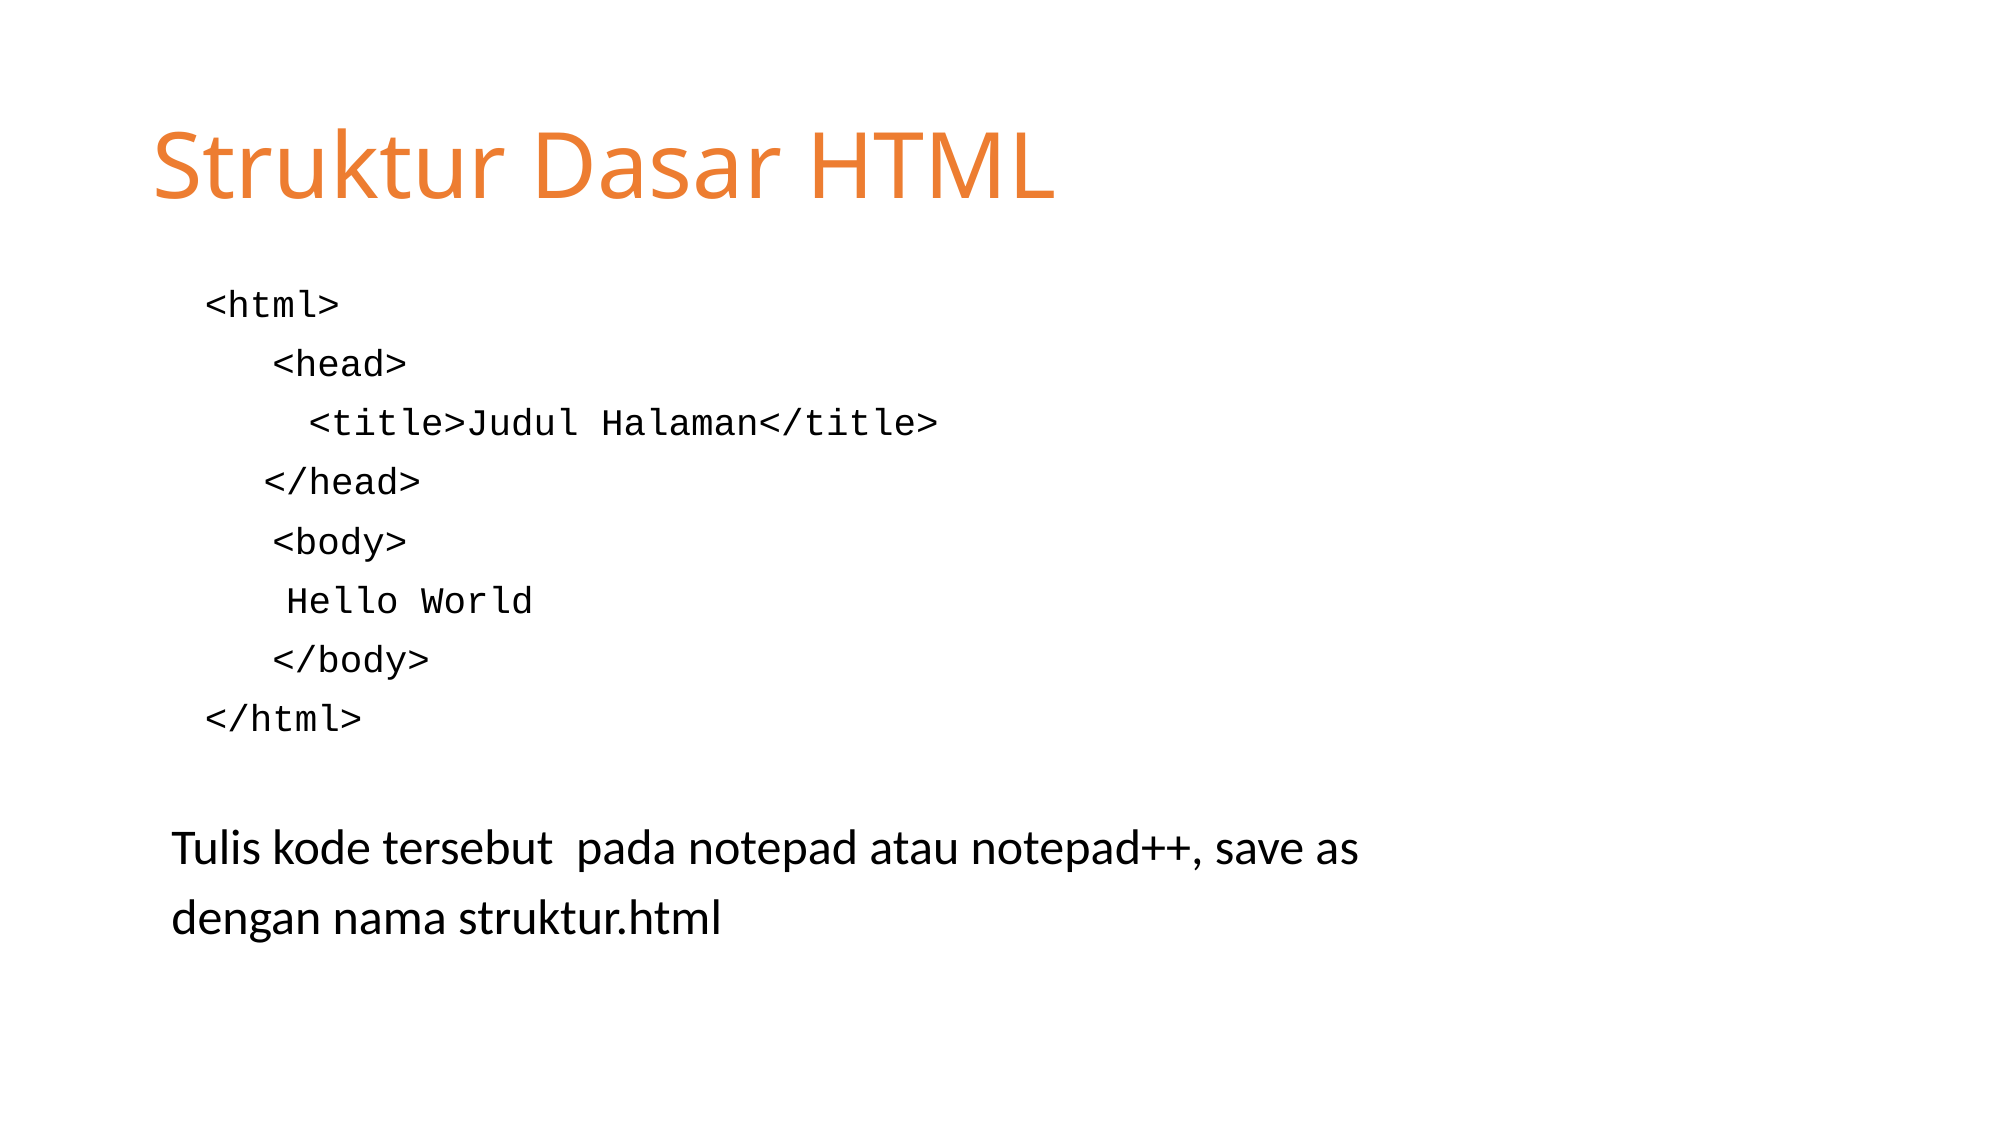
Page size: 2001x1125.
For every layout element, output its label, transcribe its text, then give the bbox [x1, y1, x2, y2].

text_box Tulis kode tersebut pada notepad atau notepad++, save as dengan nama struktur.html [156, 806, 1688, 988]
list <html> <head> <title>Judul Halaman</title> </head> <body> Hello World </body> </html> [189, 277, 1540, 753]
title Struktur Dasar HTML [137, 59, 1863, 278]
